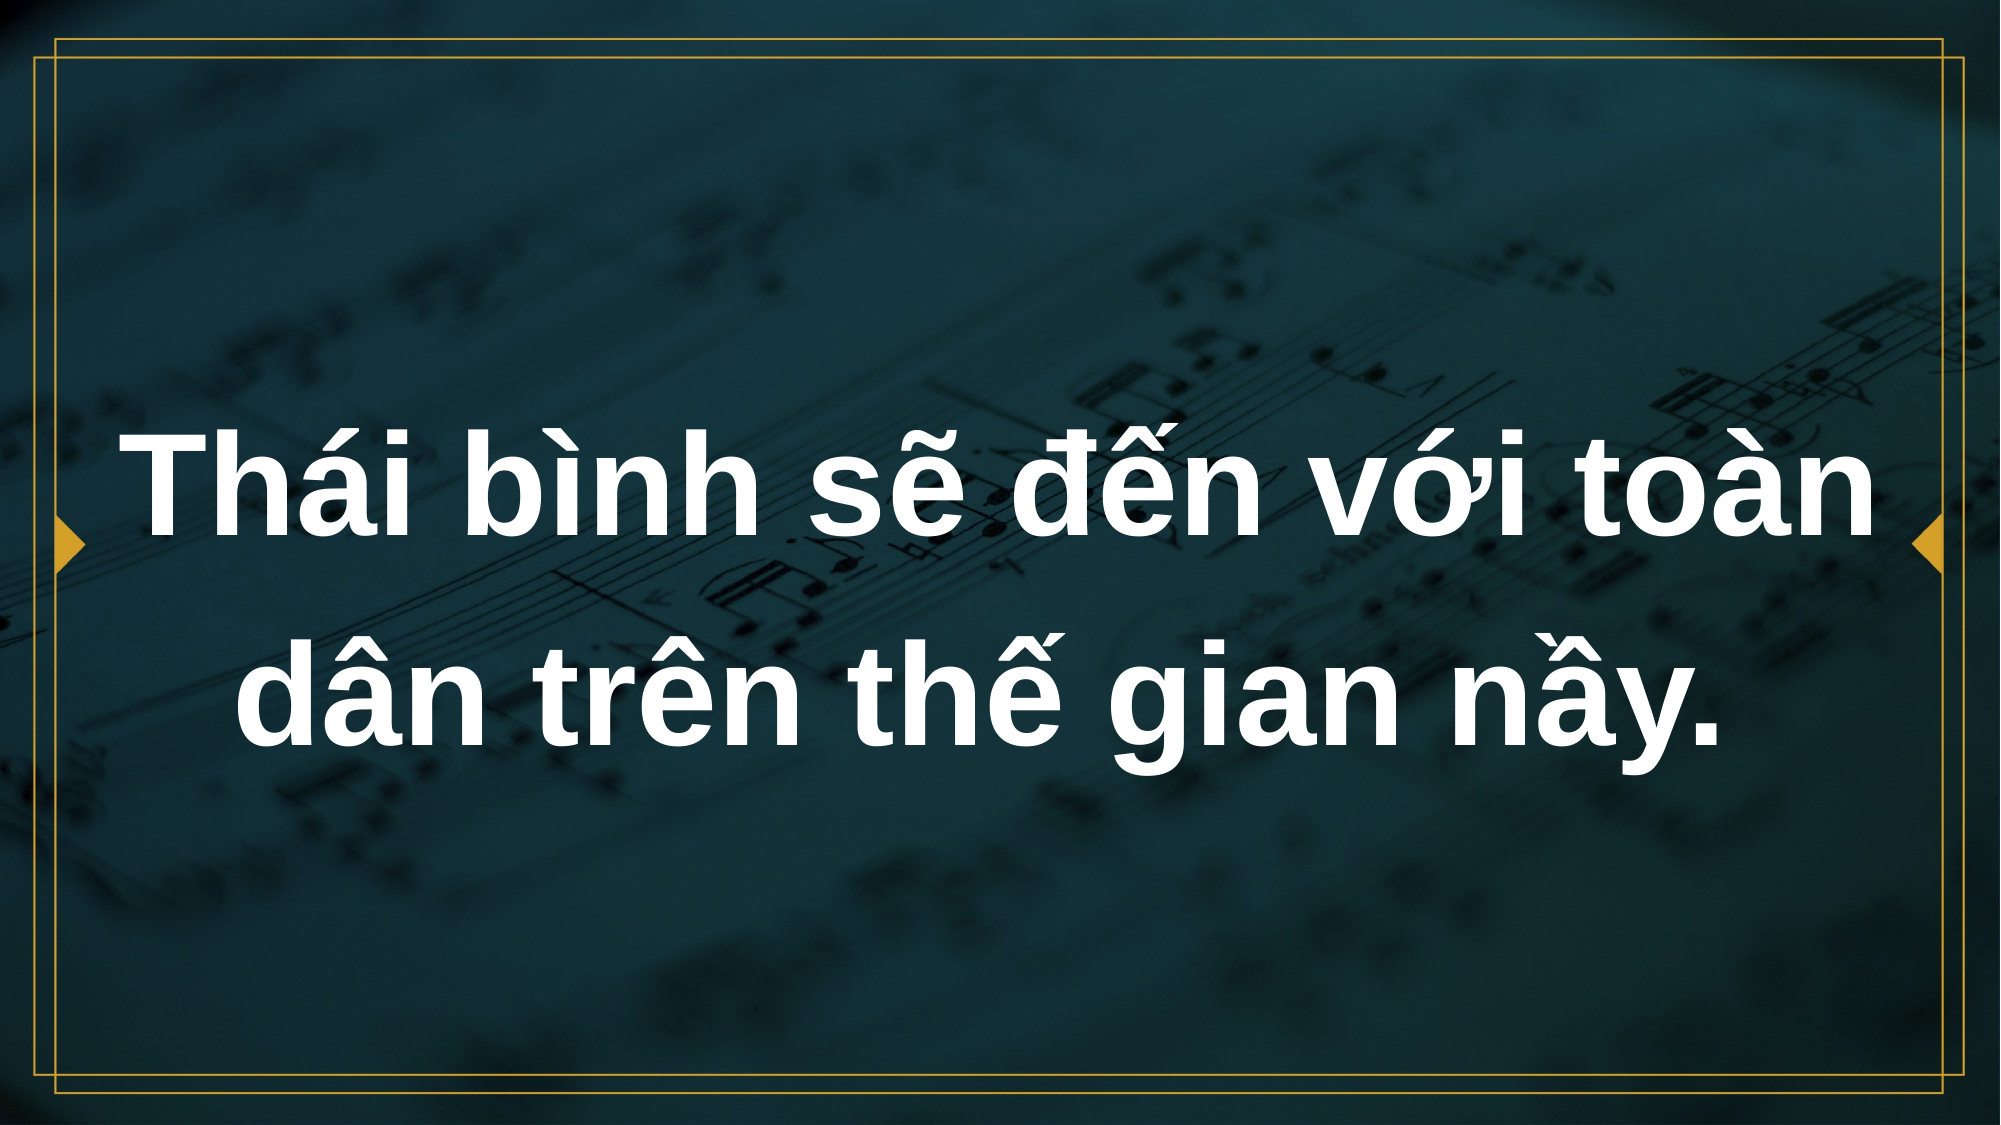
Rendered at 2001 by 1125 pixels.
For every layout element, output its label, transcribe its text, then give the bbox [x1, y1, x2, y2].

title Thái bình sẽ đến với toàn dân trên thế gian nầy. [55, 53, 1945, 1077]
picture [0, 0, 2000, 1125]
